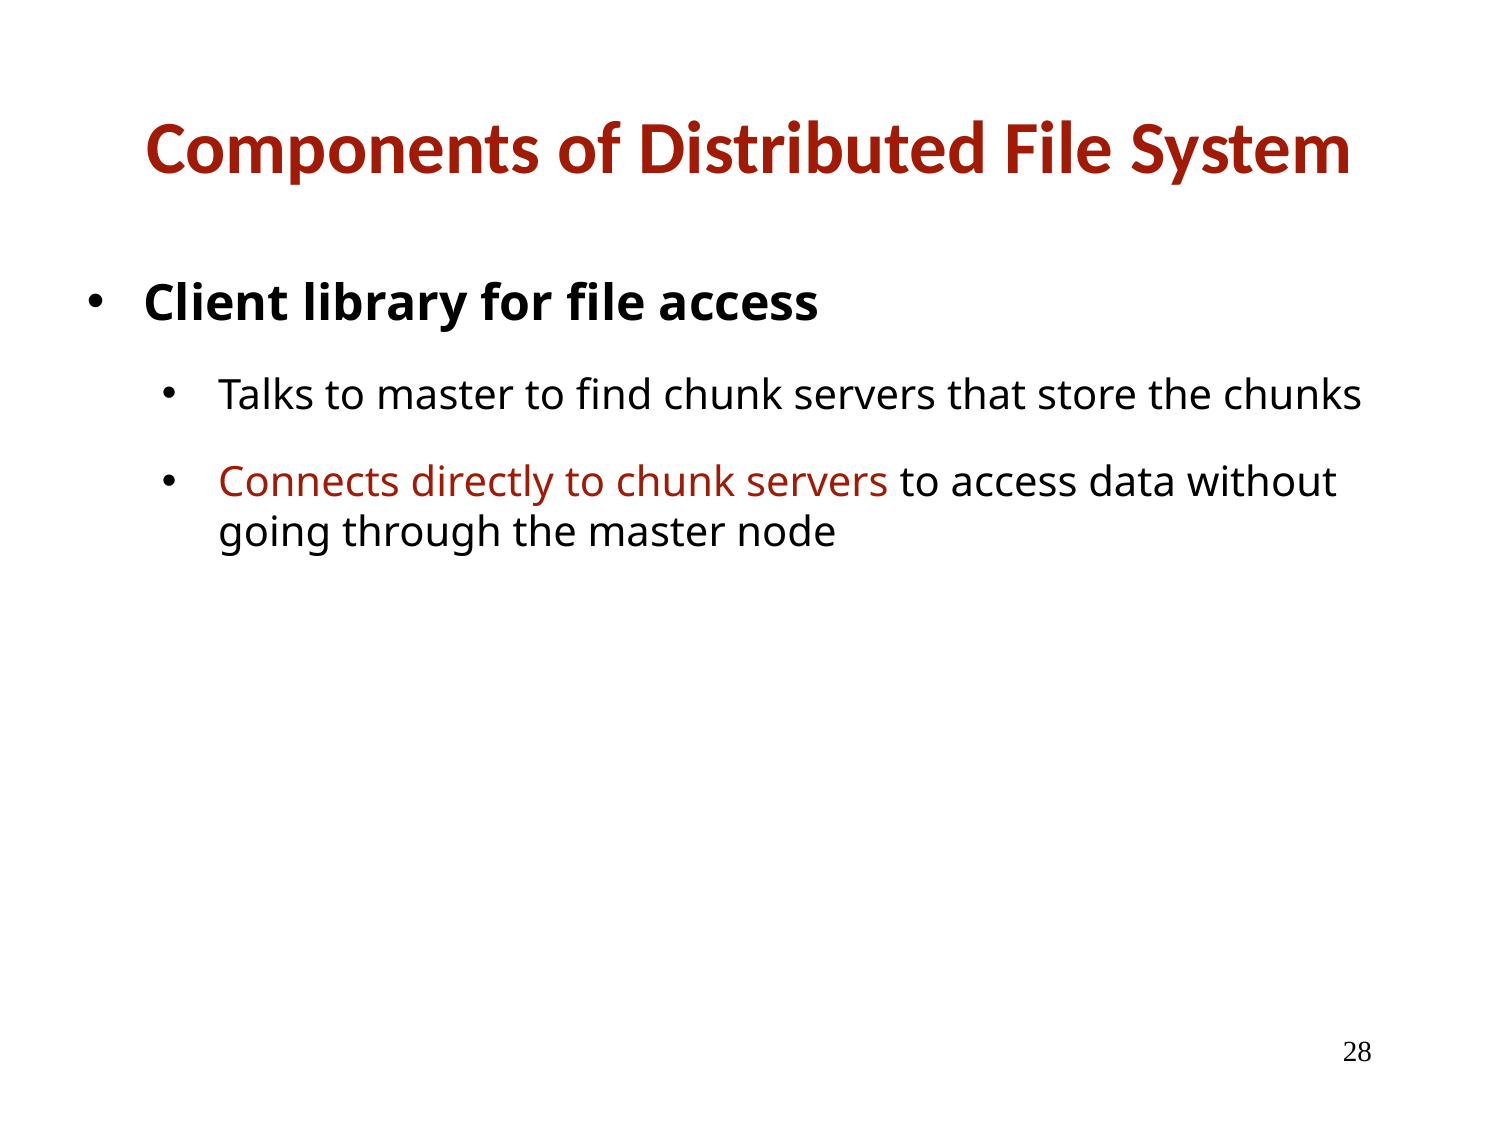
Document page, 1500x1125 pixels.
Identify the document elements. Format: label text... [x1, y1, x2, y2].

title Components of Distributed File System [112, 50, 1388, 238]
slide_number ‹#› [1074, 1025, 1388, 1100]
text_box Client library for file access Talks to master to find chunk servers that store the chunks Connects directly to chunk servers to access data without going through the master node [71, 262, 1463, 563]
